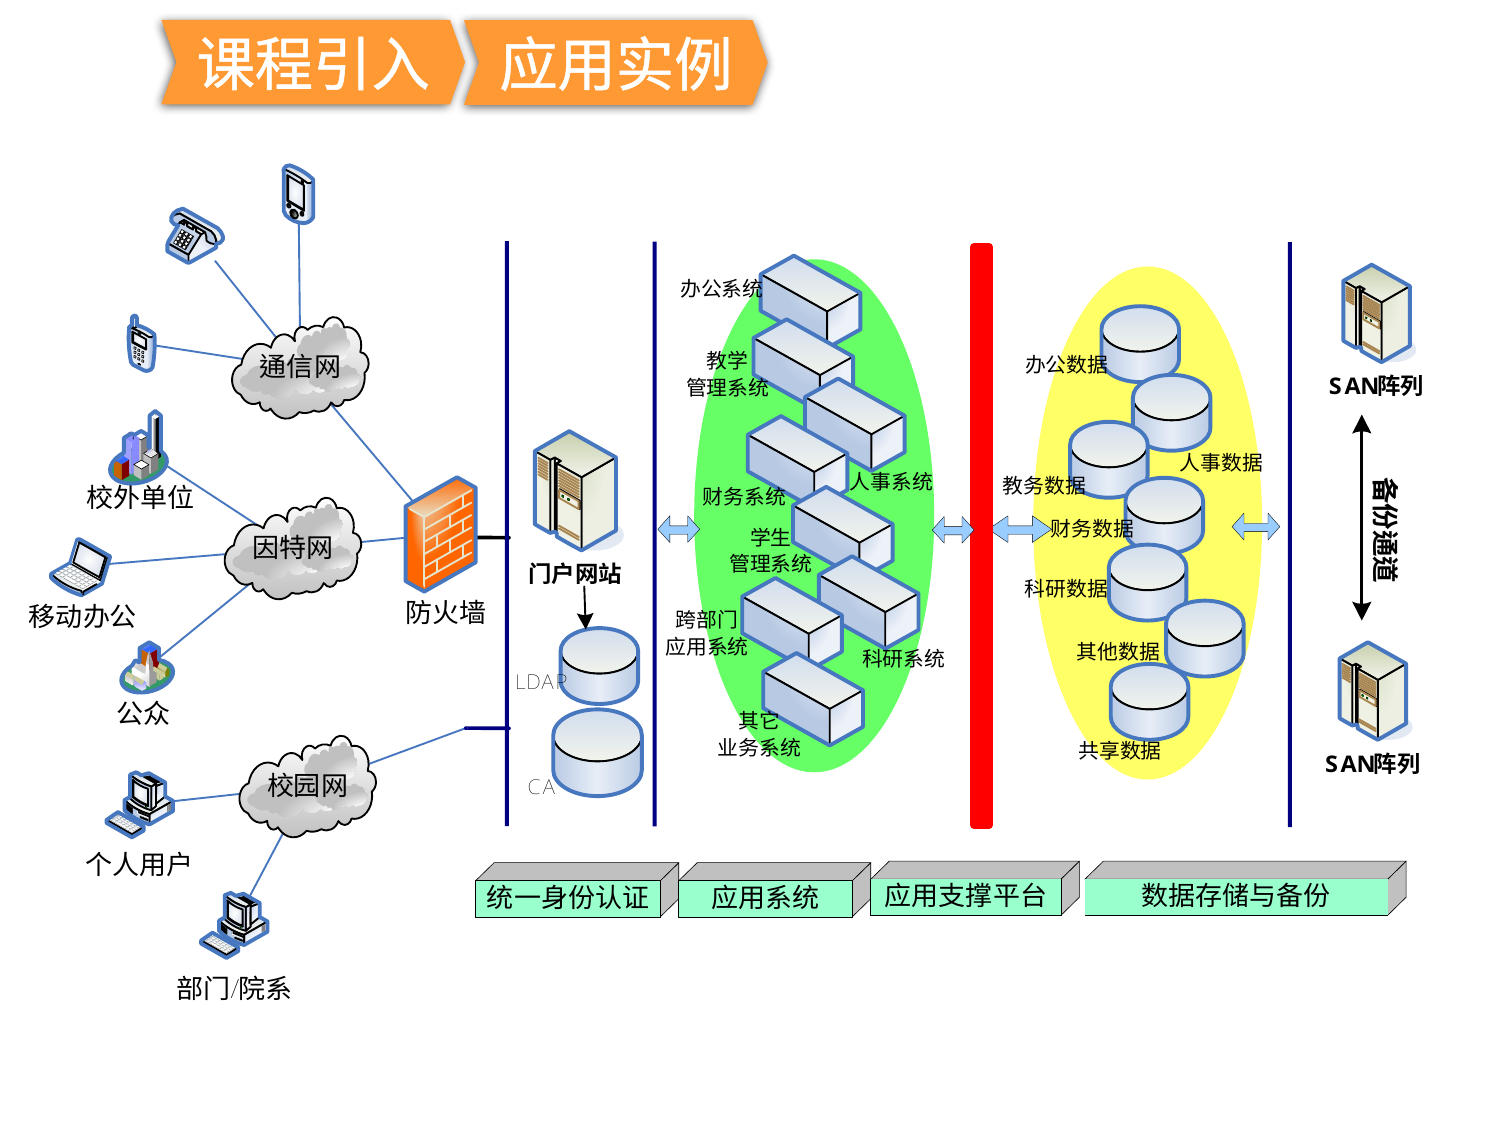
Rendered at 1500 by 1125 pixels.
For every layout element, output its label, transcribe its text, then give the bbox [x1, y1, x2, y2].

text_box 应用实例 [463, 20, 768, 105]
text_box 课程引入 [161, 19, 466, 105]
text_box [18, 158, 1458, 1009]
title [230, 0, 1500, 140]
text_box 概论 [230, 16, 774, 115]
